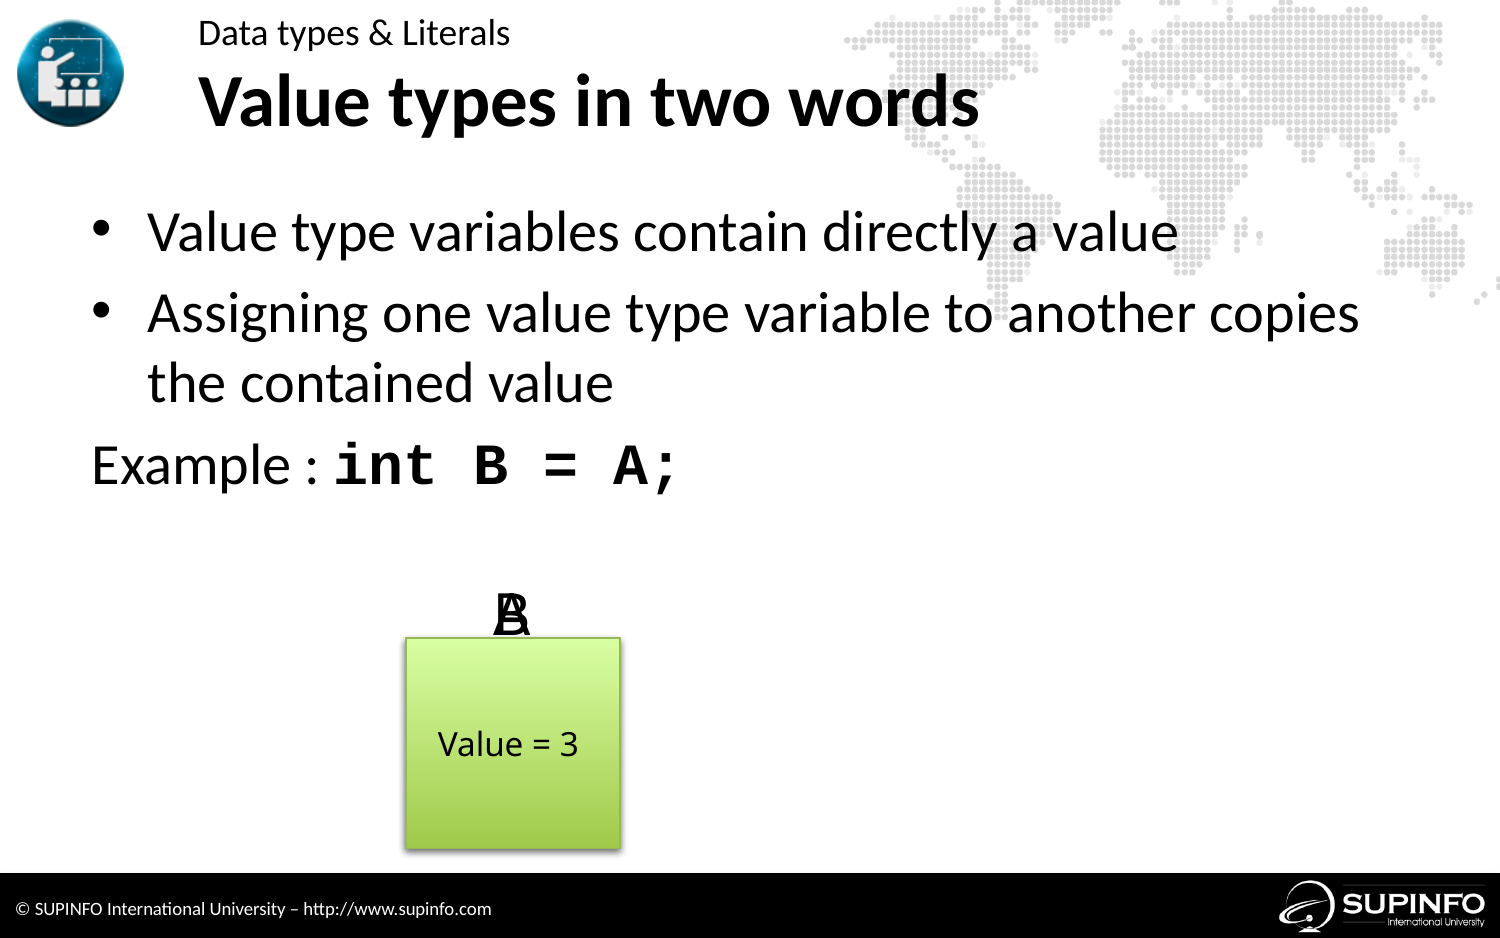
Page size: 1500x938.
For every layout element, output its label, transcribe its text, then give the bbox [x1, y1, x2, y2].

picture [39, 46, 101, 107]
text_box Value = 3 [405, 637, 621, 849]
picture [49, 37, 102, 75]
picture [17, 19, 125, 127]
list Value type variables contain directly a value Assigning one value type variable to another copies the contained value Example : int B = A; [76, 185, 1436, 880]
list Data types & Literals [183, 0, 1459, 56]
picture [844, 0, 1500, 327]
picture [1269, 870, 1494, 938]
text_box B [477, 569, 566, 654]
text_box [419, 28, 450, 90]
title Value types in two words [183, 56, 1459, 138]
